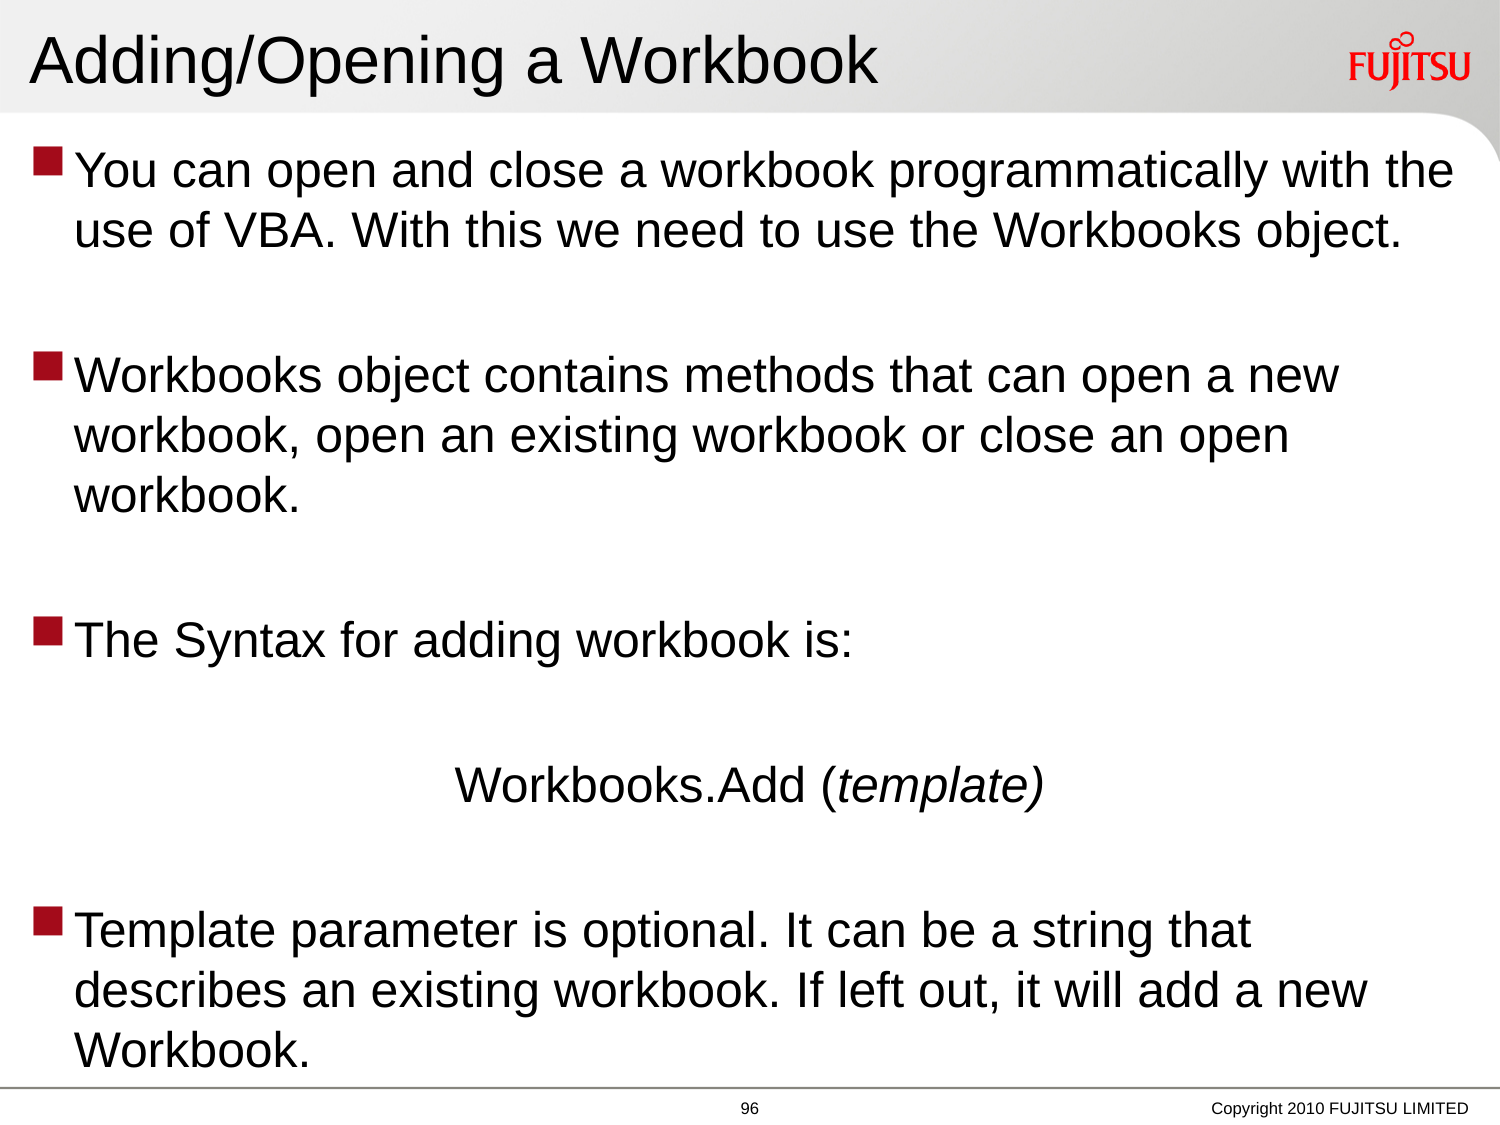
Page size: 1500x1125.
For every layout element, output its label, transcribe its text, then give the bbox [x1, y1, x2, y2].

list You can open and close a workbook programmatically with the use of VBA. With this we need to use the Workbooks object. Workbooks object contains methods that can open a new workbook, open an existing workbook or close an open workbook. The Syntax for adding workbook is: Workbooks.Add (template) Template parameter is optional. It can be a string that describes an existing workbook. If left out, it will add a new Workbook. [29, 137, 1471, 1059]
title Adding/Opening a Workbook [29, 0, 1319, 115]
picture [0, 0, 1500, 176]
footer Copyright 2010 FUJITSU LIMITED [809, 1091, 1470, 1125]
